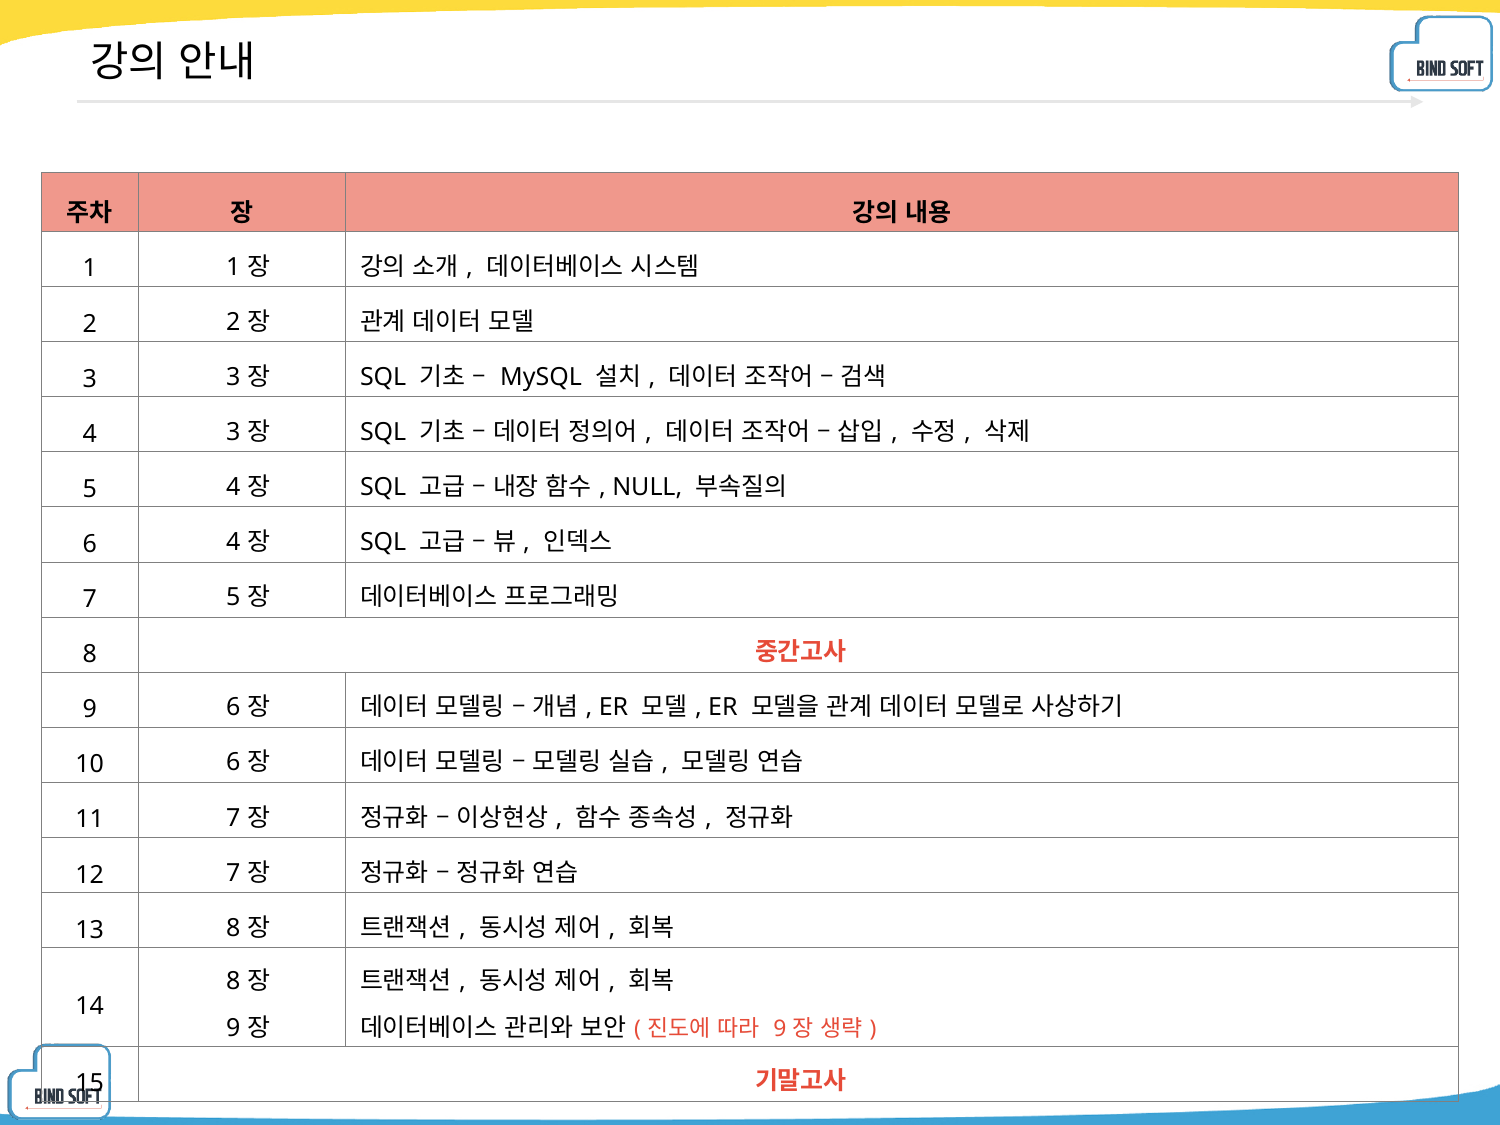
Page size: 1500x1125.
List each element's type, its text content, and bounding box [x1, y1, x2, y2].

table_cell 트랜잭션, 동시성 제어, 회복 데이터베이스 관리와 보안(진도에 따라 9장 생략) [346, 948, 1458, 1046]
title 강의 안내 [75, 11, 1425, 108]
table_cell 1장 [139, 232, 345, 286]
table_cell 4 [42, 397, 138, 451]
table_cell 9 [42, 673, 138, 727]
table_header 주차 [42, 173, 138, 231]
table_cell 정규화 – 이상현상, 함수 종속성, 정규화 [346, 783, 1458, 837]
table_cell 13 [42, 893, 138, 947]
table_cell 7장 [139, 838, 345, 892]
table_cell SQL 고급 – 내장 함수, NULL, 부속질의 [346, 452, 1458, 506]
table_cell SQL 고급 – 뷰, 인덱스 [346, 507, 1458, 562]
table_cell 정규화 – 정규화 연습 [346, 838, 1458, 892]
table_cell 3장 [139, 397, 345, 451]
table_cell 1 [42, 232, 138, 286]
table_cell 4장 [139, 452, 345, 506]
table_cell 3장 [139, 342, 345, 396]
table_cell 데이터베이스 프로그래밍 [346, 563, 1458, 617]
table_cell 강의 소개, 데이터베이스 시스템 [346, 232, 1458, 286]
table_cell 6장 [139, 673, 345, 727]
table_cell 6 [42, 507, 138, 562]
table_cell 2 [42, 287, 138, 341]
table_header 장 [139, 173, 345, 231]
picture [0, 1003, 1500, 1125]
table_cell 5 [42, 452, 138, 506]
picture [0, 0, 1500, 96]
table_cell 15 [42, 1047, 138, 1101]
table_cell 8장 9장 [139, 948, 345, 1046]
table_cell 8장 [139, 893, 345, 947]
table_cell SQL 기초 – MySQL 설치, 데이터 조작어 – 검색 [346, 342, 1458, 396]
table_cell 중간고사 [139, 618, 1458, 672]
table_header 강의 내용 [346, 173, 1458, 231]
table_cell 5장 [139, 563, 345, 617]
table_cell 14 [42, 948, 138, 1046]
table_cell 12 [42, 838, 138, 892]
table_cell 7 [42, 563, 138, 617]
table_cell 10 [42, 728, 138, 782]
table_cell 8 [42, 618, 138, 672]
table_cell 11 [42, 783, 138, 837]
table_cell 데이터 모델링 – 모델링 실습, 모델링 연습 [346, 728, 1458, 782]
table_cell 기말고사 [139, 1047, 1458, 1101]
table_cell 6장 [139, 728, 345, 782]
table_cell 2장 [139, 287, 345, 341]
table_cell SQL 기초 – 데이터 정의어, 데이터 조작어 – 삽입, 수정, 삭제 [346, 397, 1458, 451]
table_cell 7장 [139, 783, 345, 837]
table_cell 데이터 모델링 – 개념, ER 모델, ER 모델을 관계 데이터 모델로 사상하기 [346, 673, 1458, 727]
table_cell 트랜잭션, 동시성 제어, 회복 [346, 893, 1458, 947]
table_cell 3 [42, 342, 138, 396]
table_cell 관계 데이터 모델 [346, 287, 1458, 341]
table_cell 4장 [139, 507, 345, 562]
